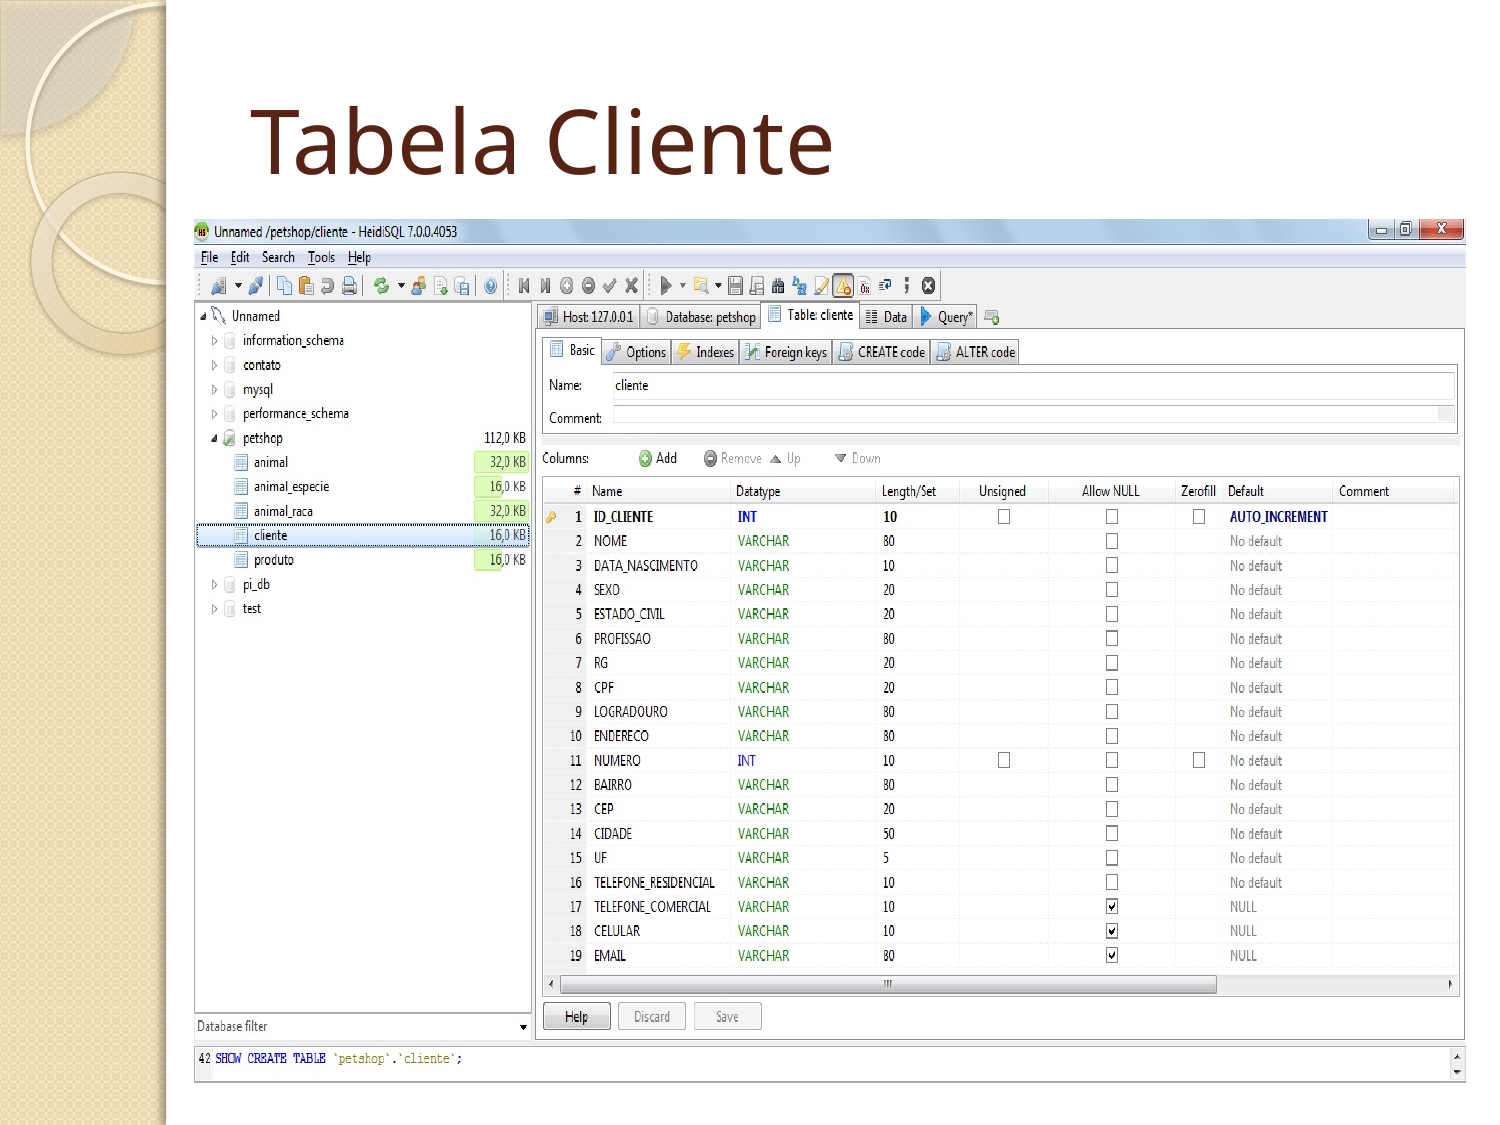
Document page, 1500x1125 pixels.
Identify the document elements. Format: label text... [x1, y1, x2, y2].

title Tabela Cliente [235, 45, 1466, 217]
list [194, 219, 1466, 1083]
